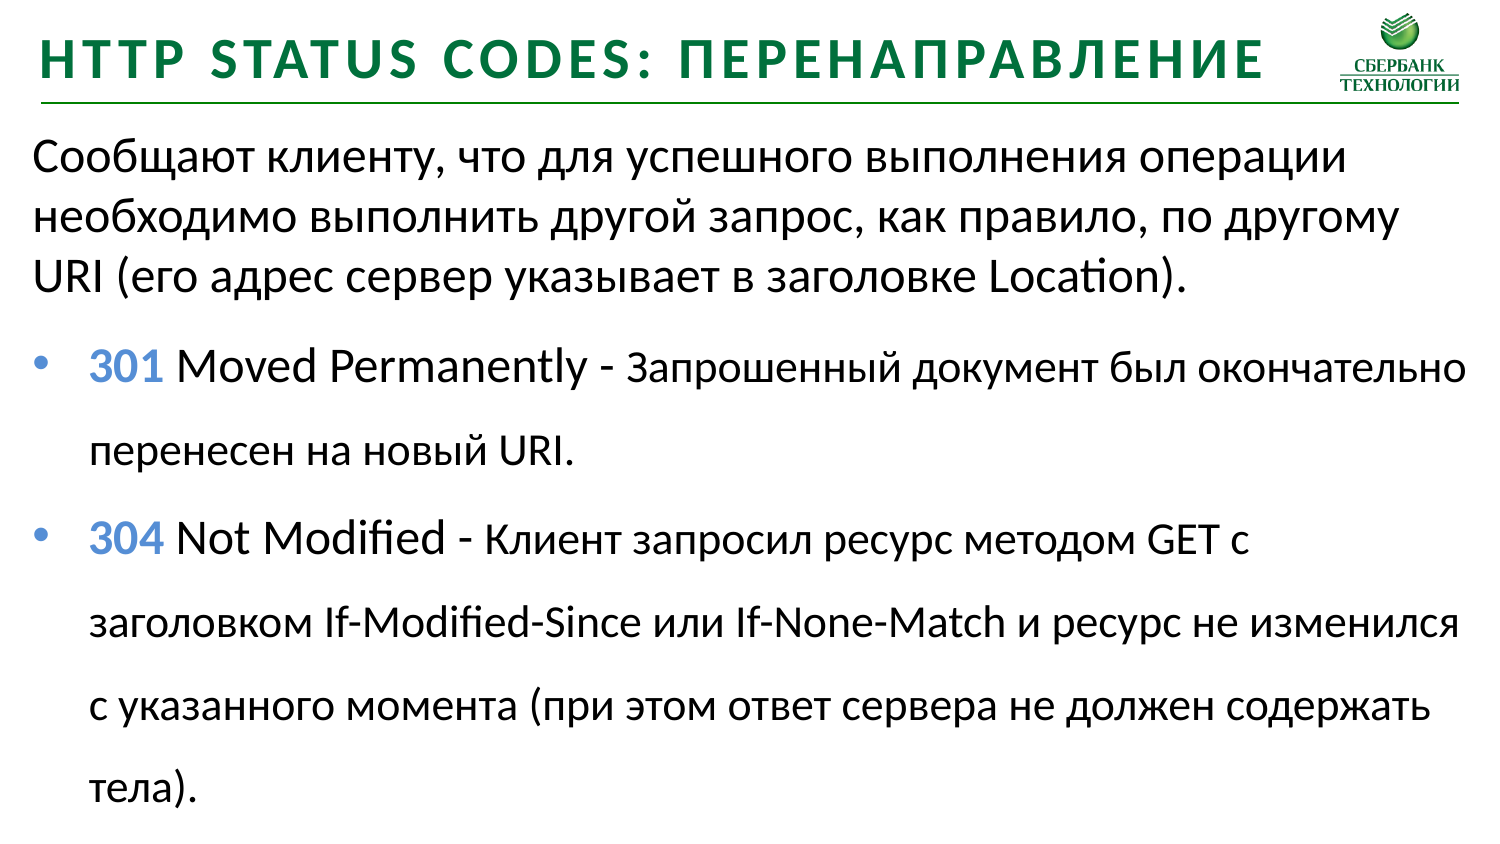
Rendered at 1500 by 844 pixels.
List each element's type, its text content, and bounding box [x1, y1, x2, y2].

list HTTP status codes: перенаправление [39, 13, 1329, 92]
picture [1340, 13, 1459, 91]
text_box Сообщают клиенту, что для успешного выполнения операции необходимо выполнить другой запрос, как правило, по другому URI (его адрес сервер указывает в заголовке Location). 301 Moved Permanently - Запрошенный документ был окончательно перенесен на новый URI. 304 Not Modified - Клиент запросил ресурс методом GET с заголовком If-Modified-Since или If-None-Match и ресурс не изменился с указанного момента (при этом ответ сервера не должен содержать тела). [17, 114, 1483, 820]
